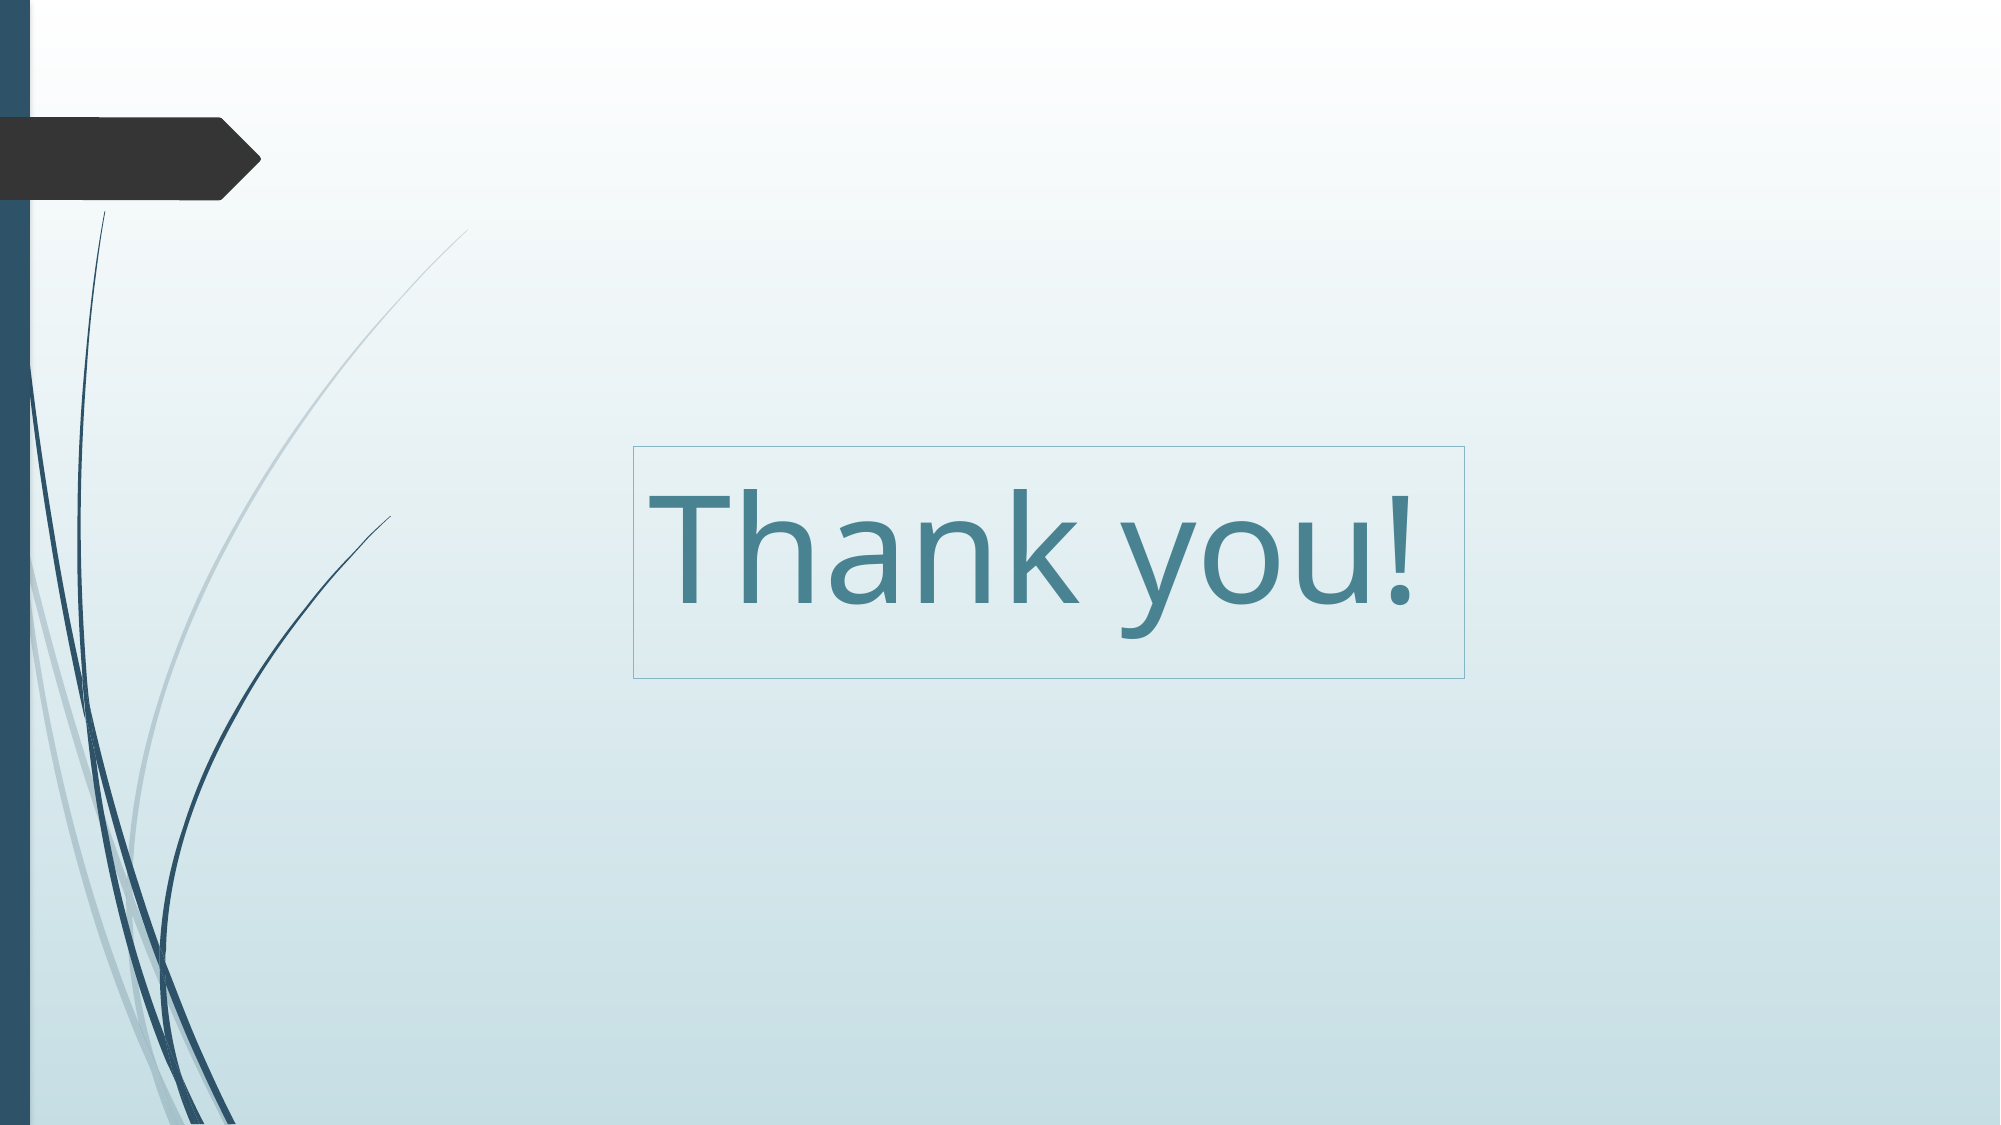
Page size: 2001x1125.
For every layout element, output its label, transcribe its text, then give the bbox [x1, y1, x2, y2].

list Thank you! [633, 446, 1465, 679]
